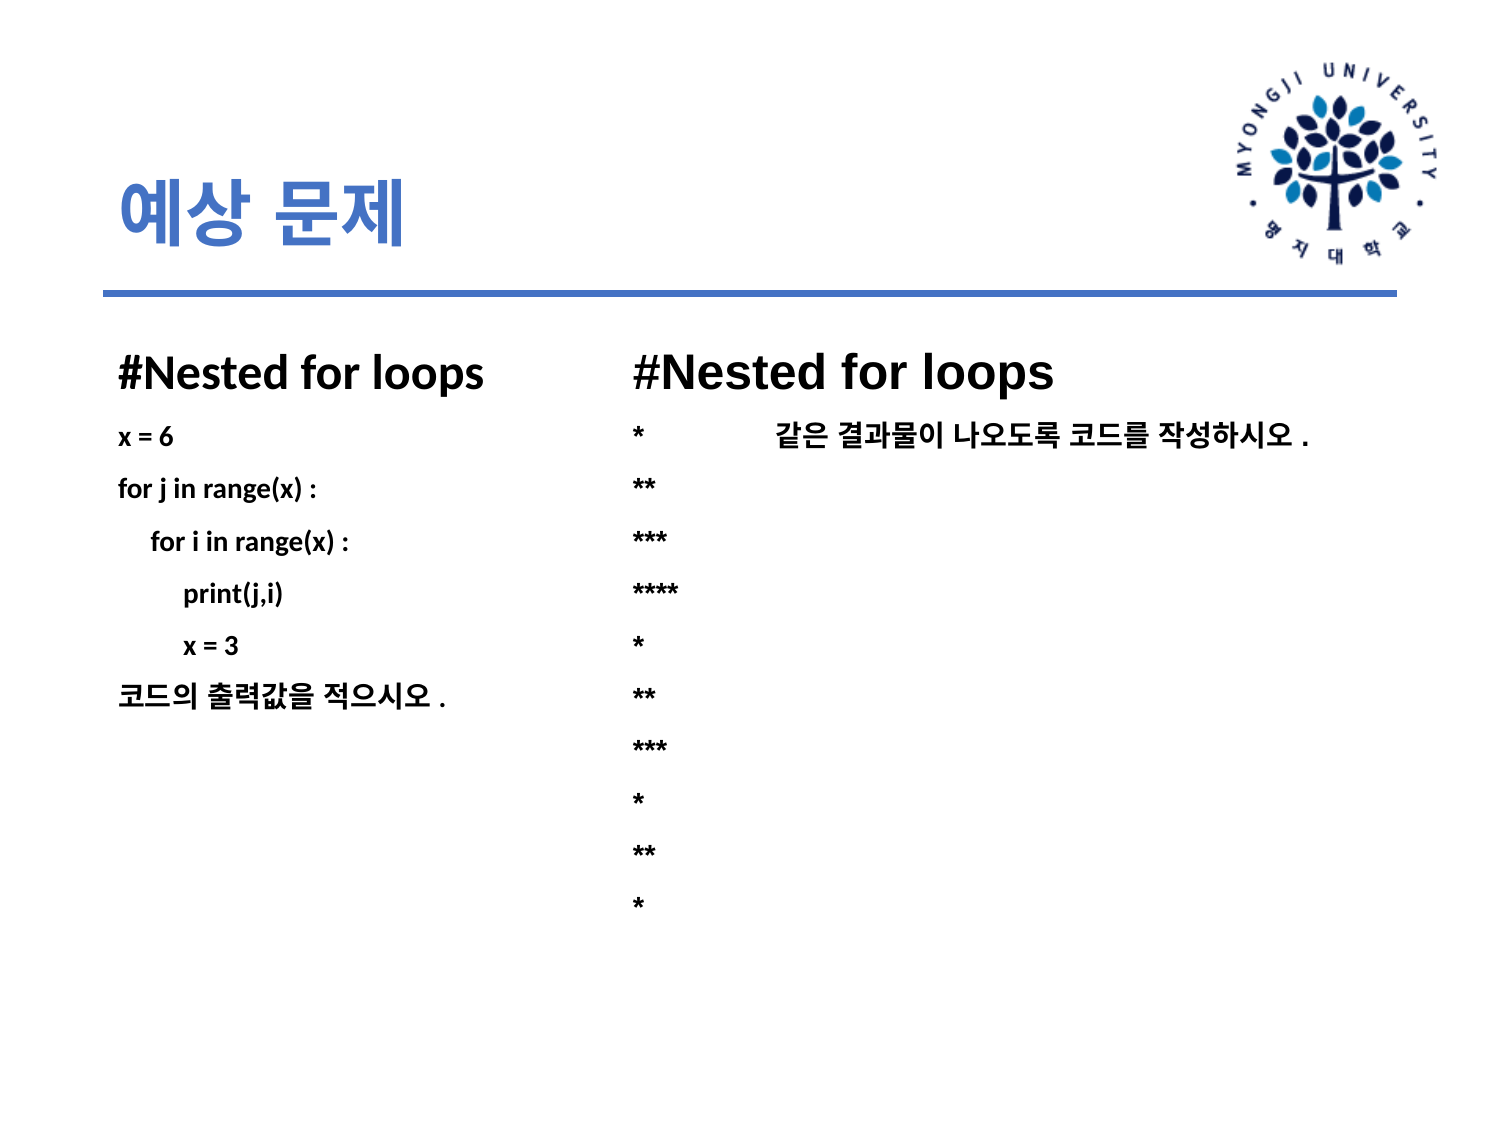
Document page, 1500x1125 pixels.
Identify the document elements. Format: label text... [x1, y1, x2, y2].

picture [1214, 41, 1465, 295]
list #Nested for loops x = 6 for j in range(x) : for i in range(x) : print(j,i) x = 3 코드의 출력값을 적으시오. [103, 339, 618, 1053]
title 예상 문제 [103, 107, 1397, 326]
text_box #Nested for loops * 같은 결과물이 나오도록 코드를 작성하시오. ** *** **** * ** *** * ** * [618, 339, 1397, 1053]
